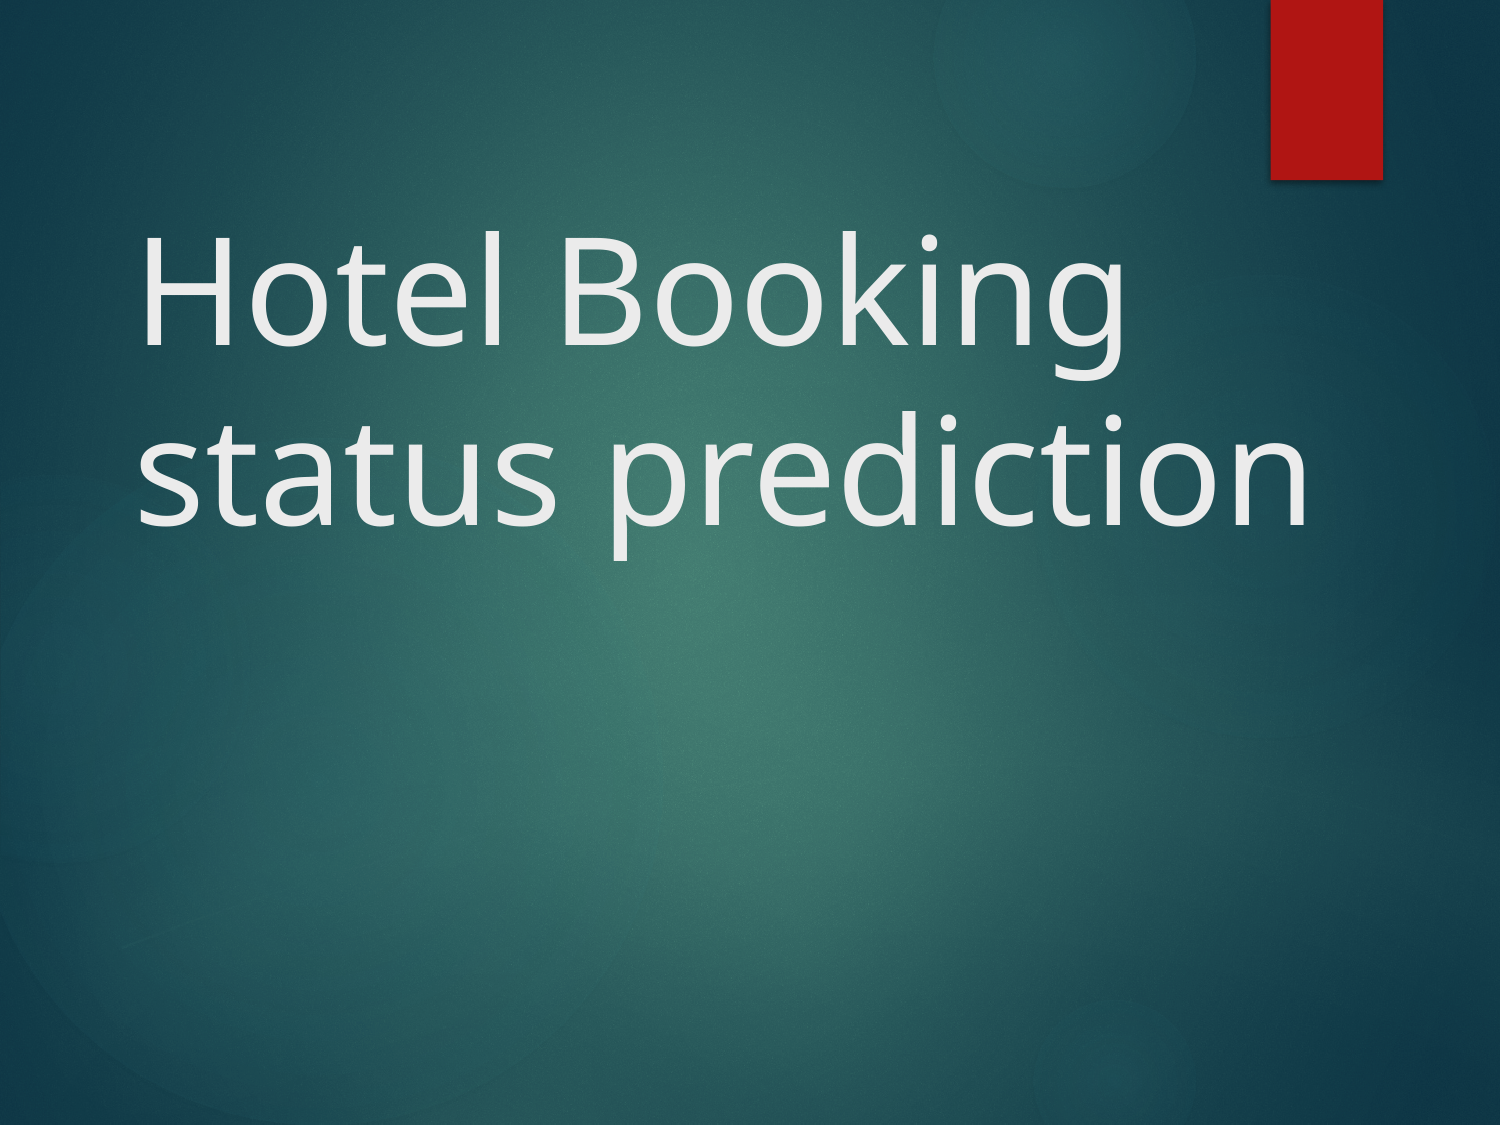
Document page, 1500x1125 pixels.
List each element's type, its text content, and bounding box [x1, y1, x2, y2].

title Hotel Booking status prediction [118, 101, 1388, 563]
